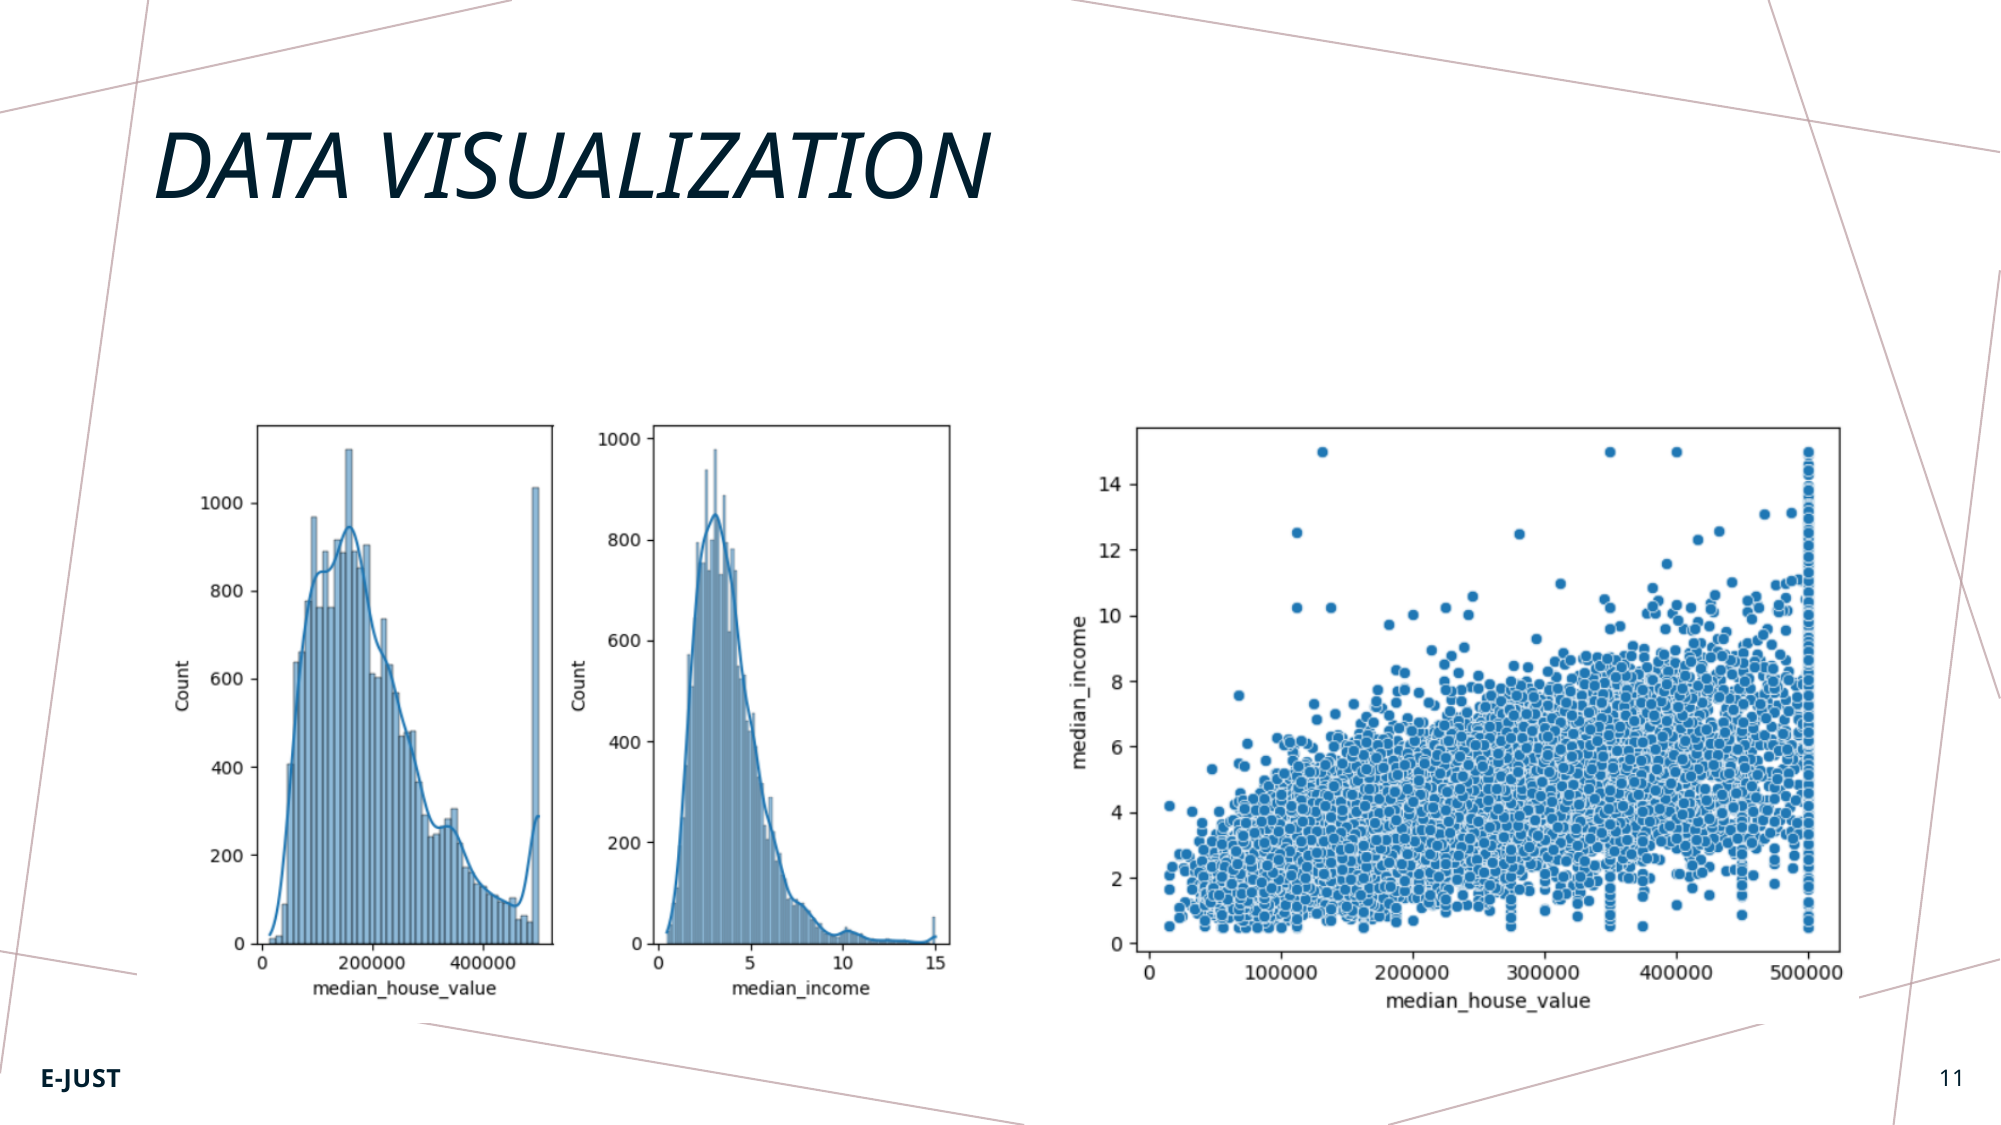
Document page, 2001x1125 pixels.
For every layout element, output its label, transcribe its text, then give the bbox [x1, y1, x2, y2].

slide_number 11 [1903, 1049, 1981, 1110]
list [1016, 419, 1859, 1024]
title Data Visualization [137, 59, 1863, 278]
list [137, 420, 984, 1023]
footer E-JUST [25, 1049, 764, 1110]
